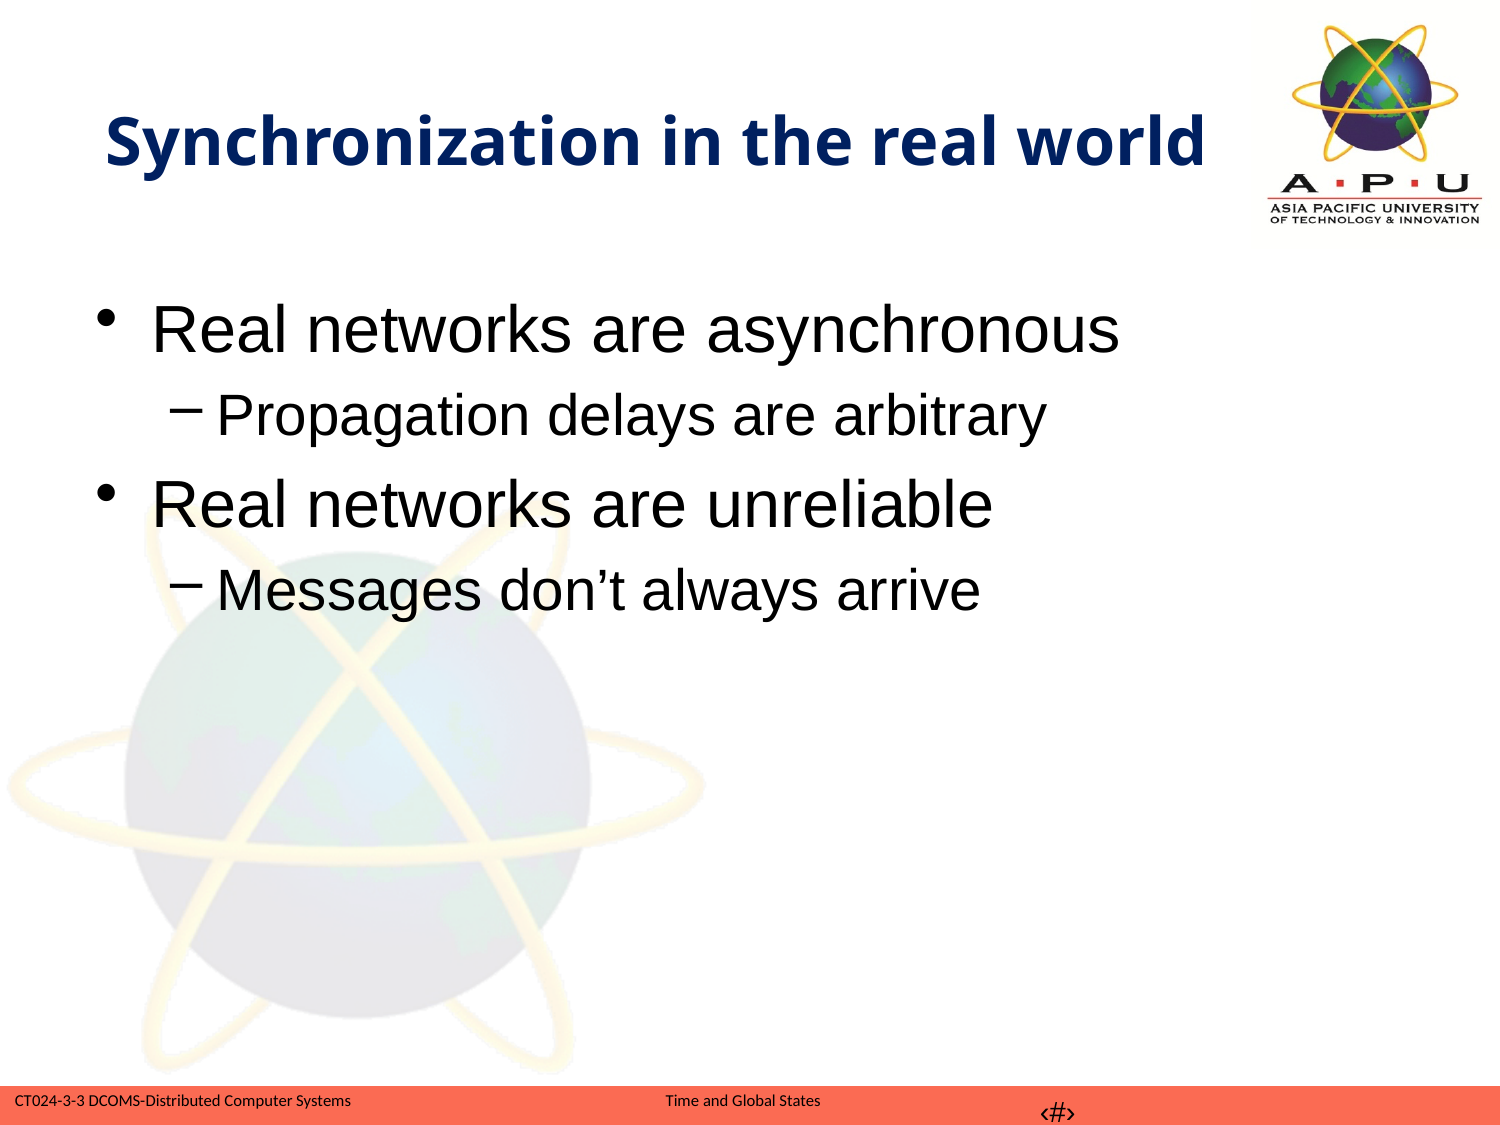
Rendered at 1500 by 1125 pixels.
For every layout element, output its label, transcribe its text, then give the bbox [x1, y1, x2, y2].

list Real networks are asynchronous Propagation delays are arbitrary Real networks are unreliable Messages don’t always arrive [79, 278, 1430, 1021]
picture [1251, 0, 1500, 249]
footer ‹#› [1025, 1086, 1500, 1125]
title Synchronization in the real world [79, 45, 1235, 233]
